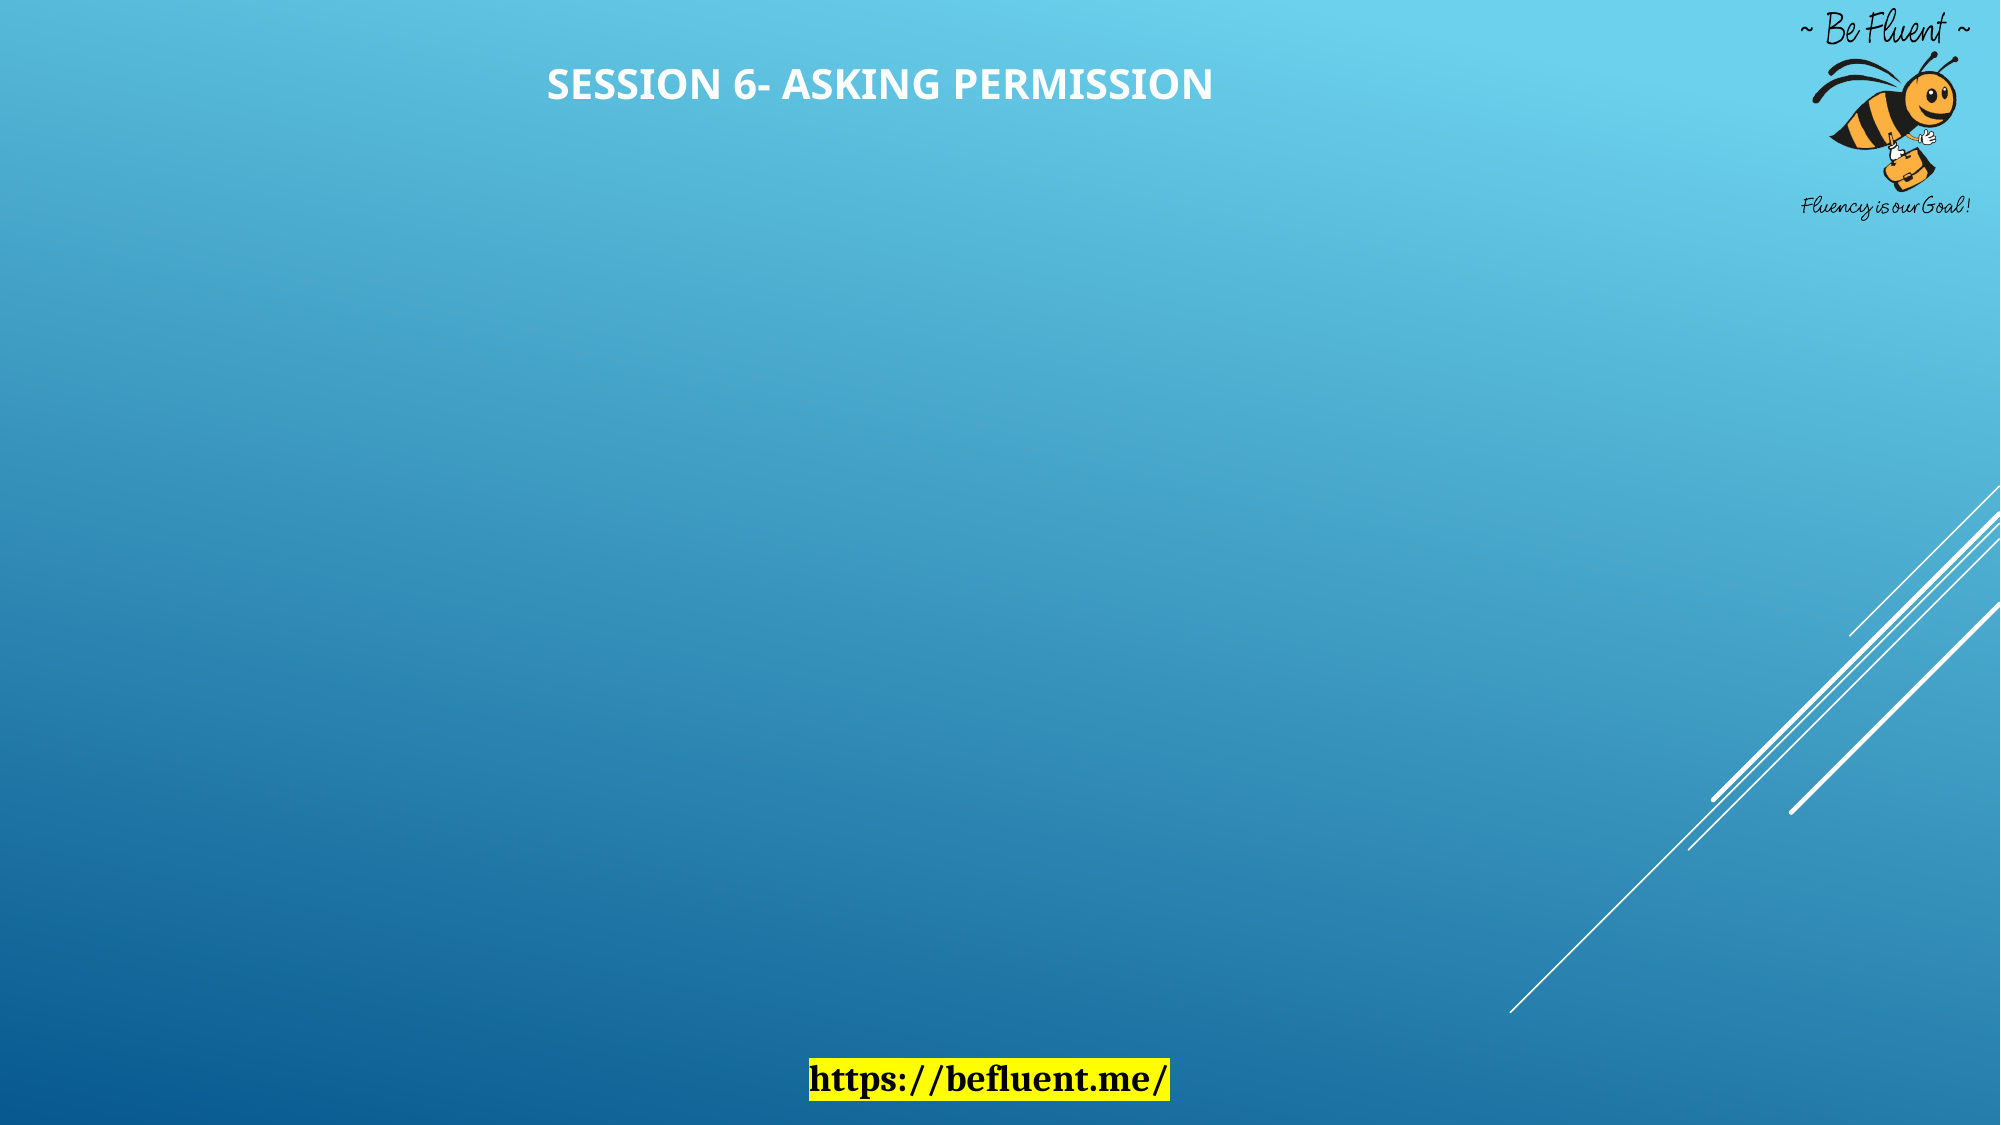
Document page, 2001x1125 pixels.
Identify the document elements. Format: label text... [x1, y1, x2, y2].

text_box https://befluent.me/ [457, 1046, 1522, 1107]
picture [1796, 0, 2000, 229]
title Session 6- Asking Permission [116, 17, 1645, 149]
